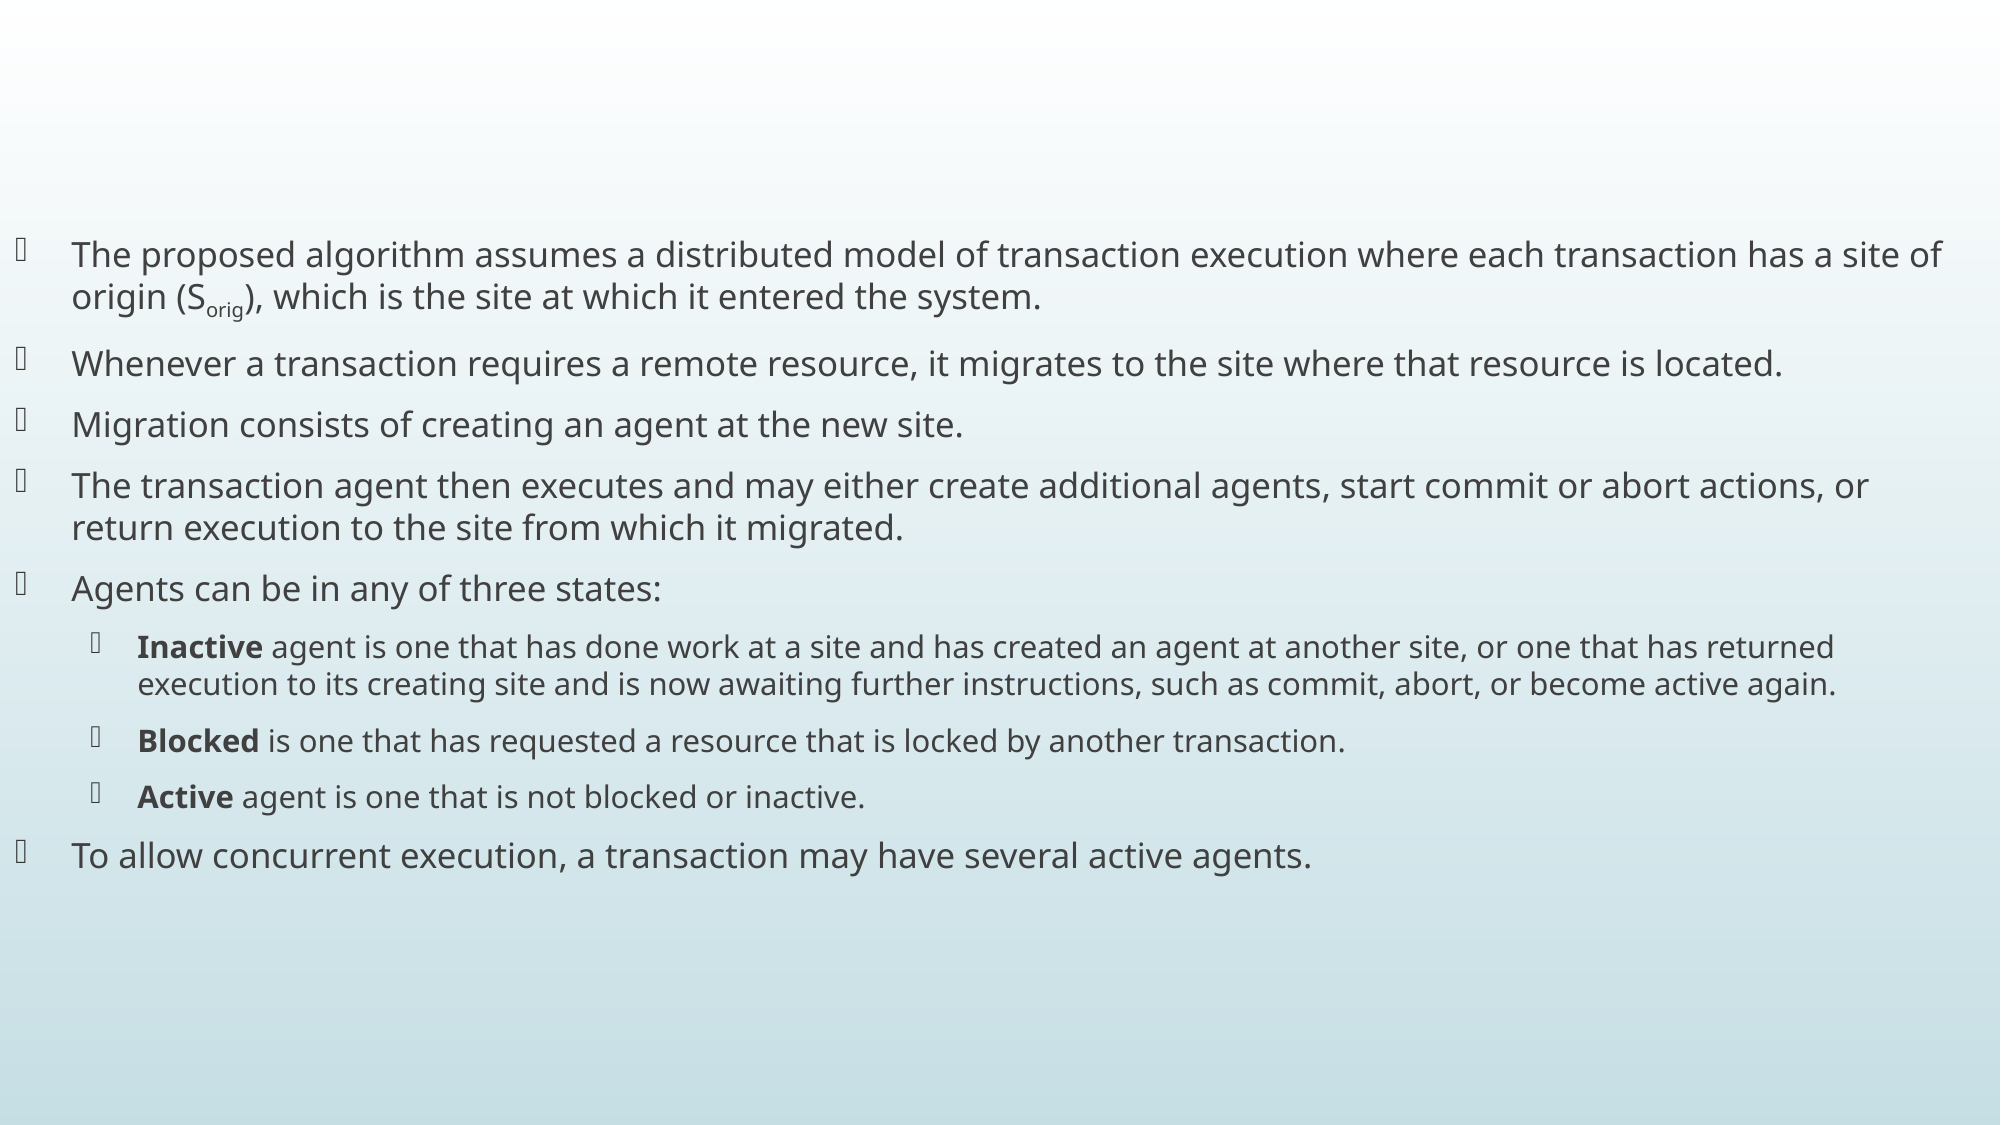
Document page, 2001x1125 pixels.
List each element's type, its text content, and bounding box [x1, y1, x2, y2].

list The proposed algorithm assumes a distributed model of transaction execution where each transaction has a site of origin (Sorig), which is the site at which it entered the system. Whenever a transaction requires a remote resource, it migrates to the site where that resource is located. Migration consists of creating an agent at the new site. The transaction agent then executes and may either create additional agents, start commit or abort actions, or return execution to the site from which it migrated. Agents can be in any of three states: Inactive agent is one that has done work at a site and has created an agent at another site, or one that has returned execution to its creating site and is now awaiting further instructions, such as commit, abort, or become active again. Blocked is one that has requested a resource that is locked by another transaction. Active agent is one that is not blocked or inactive. To allow concurrent execution, a transaction may have several active agents. [0, 224, 1976, 889]
